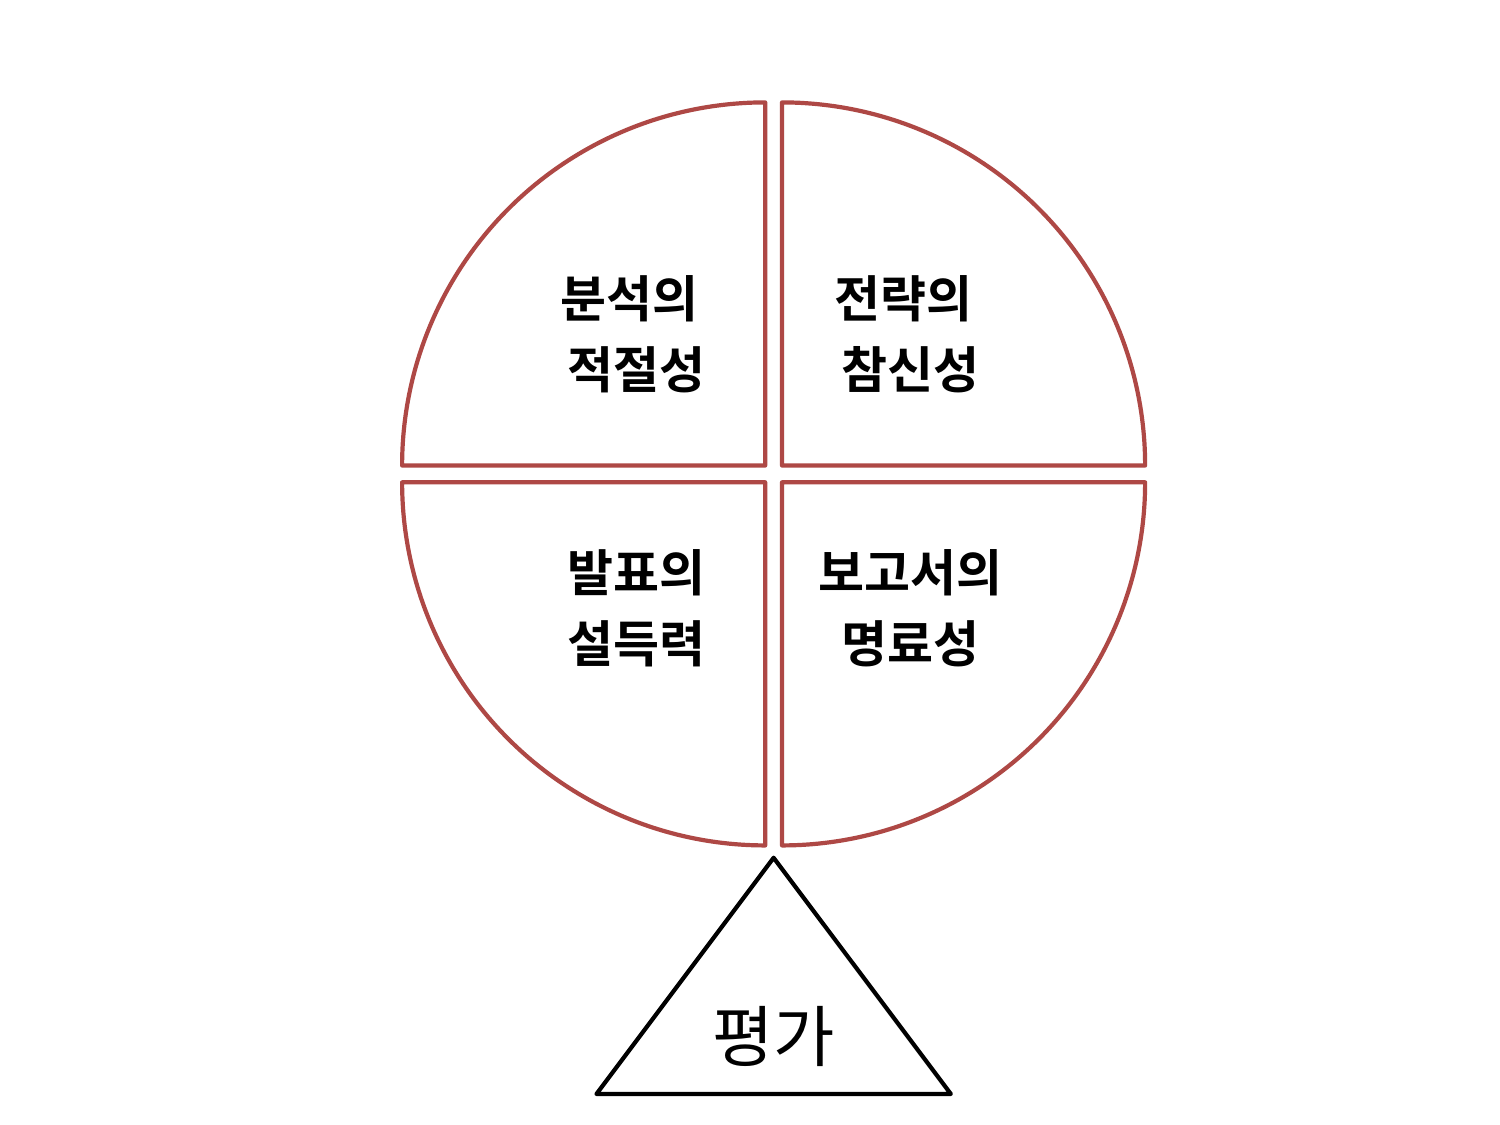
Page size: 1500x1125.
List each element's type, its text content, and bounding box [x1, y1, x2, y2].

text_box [159, 54, 1389, 894]
text_box 평가 [594, 902, 953, 1097]
